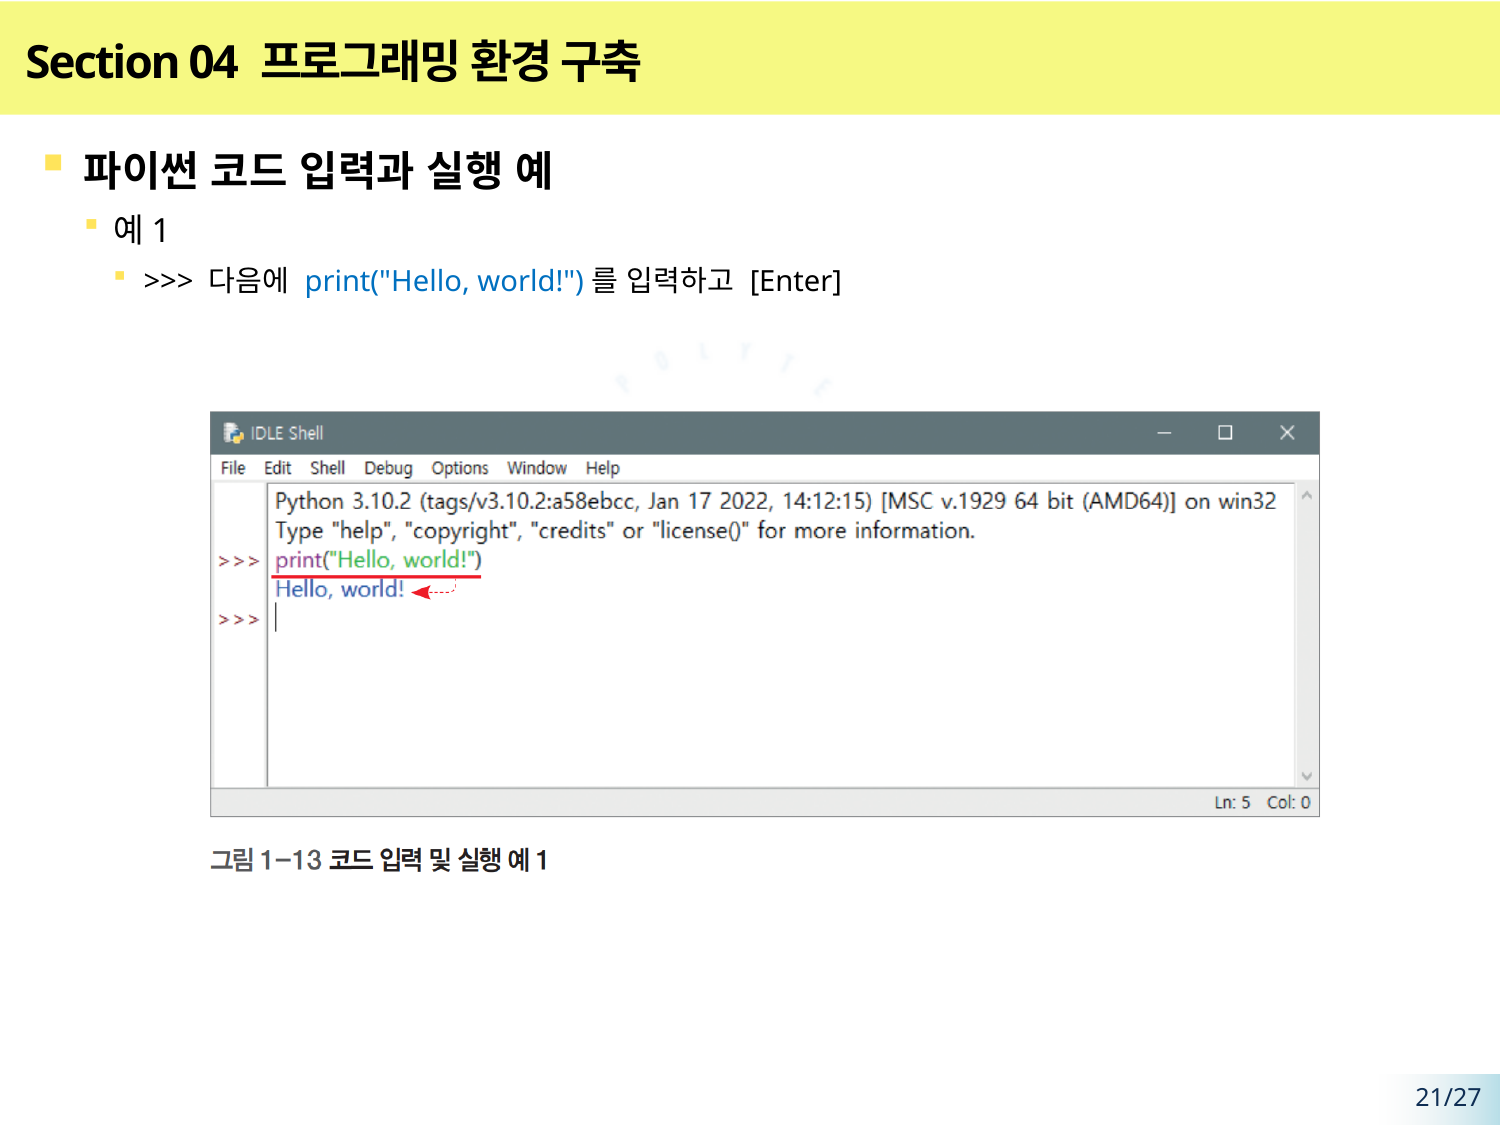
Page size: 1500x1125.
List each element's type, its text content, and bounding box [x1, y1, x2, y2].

list 파이썬 코드 입력과 실행 예 예1 >>> 다음에 print("Hello, world!")를 입력하고 [Enter] [10, 126, 1481, 1057]
picture [196, 404, 1324, 881]
title Section 04 프로그래밍 환경 구축 [10, 21, 1288, 99]
